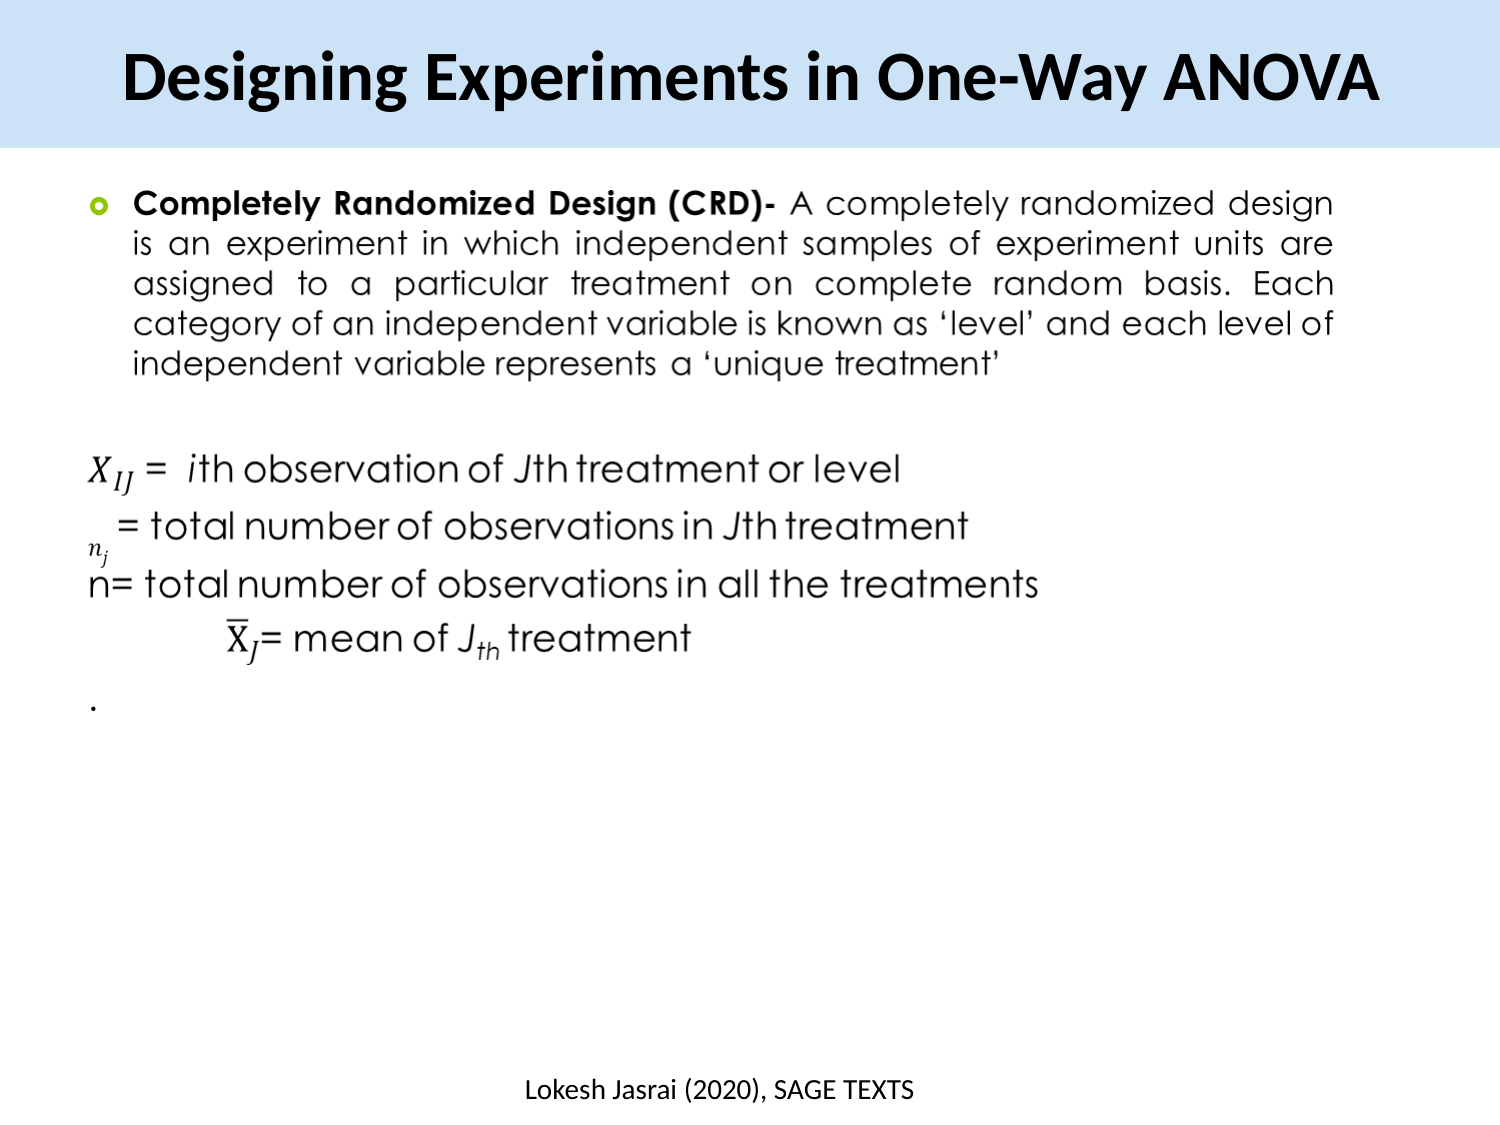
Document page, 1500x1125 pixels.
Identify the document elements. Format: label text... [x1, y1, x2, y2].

picture [0, 0, 1500, 1125]
text_box [62, 174, 1350, 751]
footer Lokesh Jasrai (2020), SAGE TEXTS [452, 1063, 988, 1124]
text_box Designing Experiments in One-Way ANOVA [62, 32, 1442, 120]
